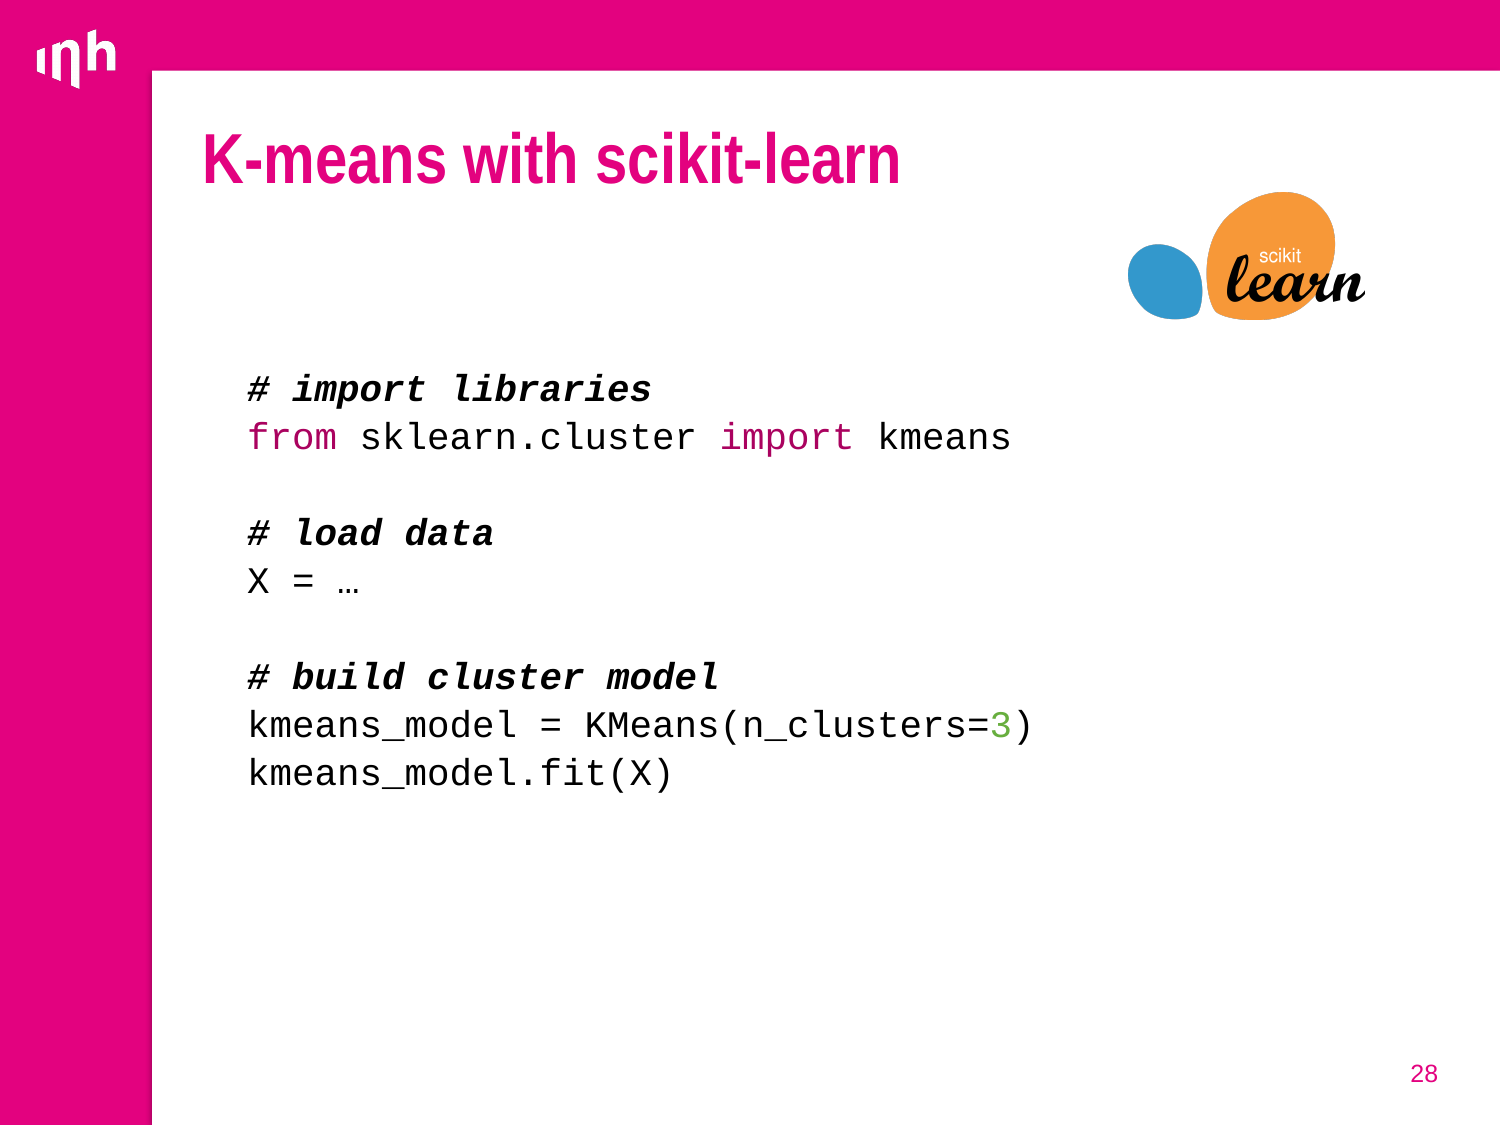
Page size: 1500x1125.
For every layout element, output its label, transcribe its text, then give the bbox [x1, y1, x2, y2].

title K-means with scikit-learn [187, 104, 1454, 307]
slide_number 28 [1103, 1042, 1454, 1103]
picture [29, 12, 123, 106]
list # import libraries from sklearn.cluster import kmeans # load data X = … # build cluster model kmeans_model = KMeans(n_clusters=3) kmeans_model.fit(X) [231, 361, 1500, 1006]
picture [1127, 191, 1365, 320]
